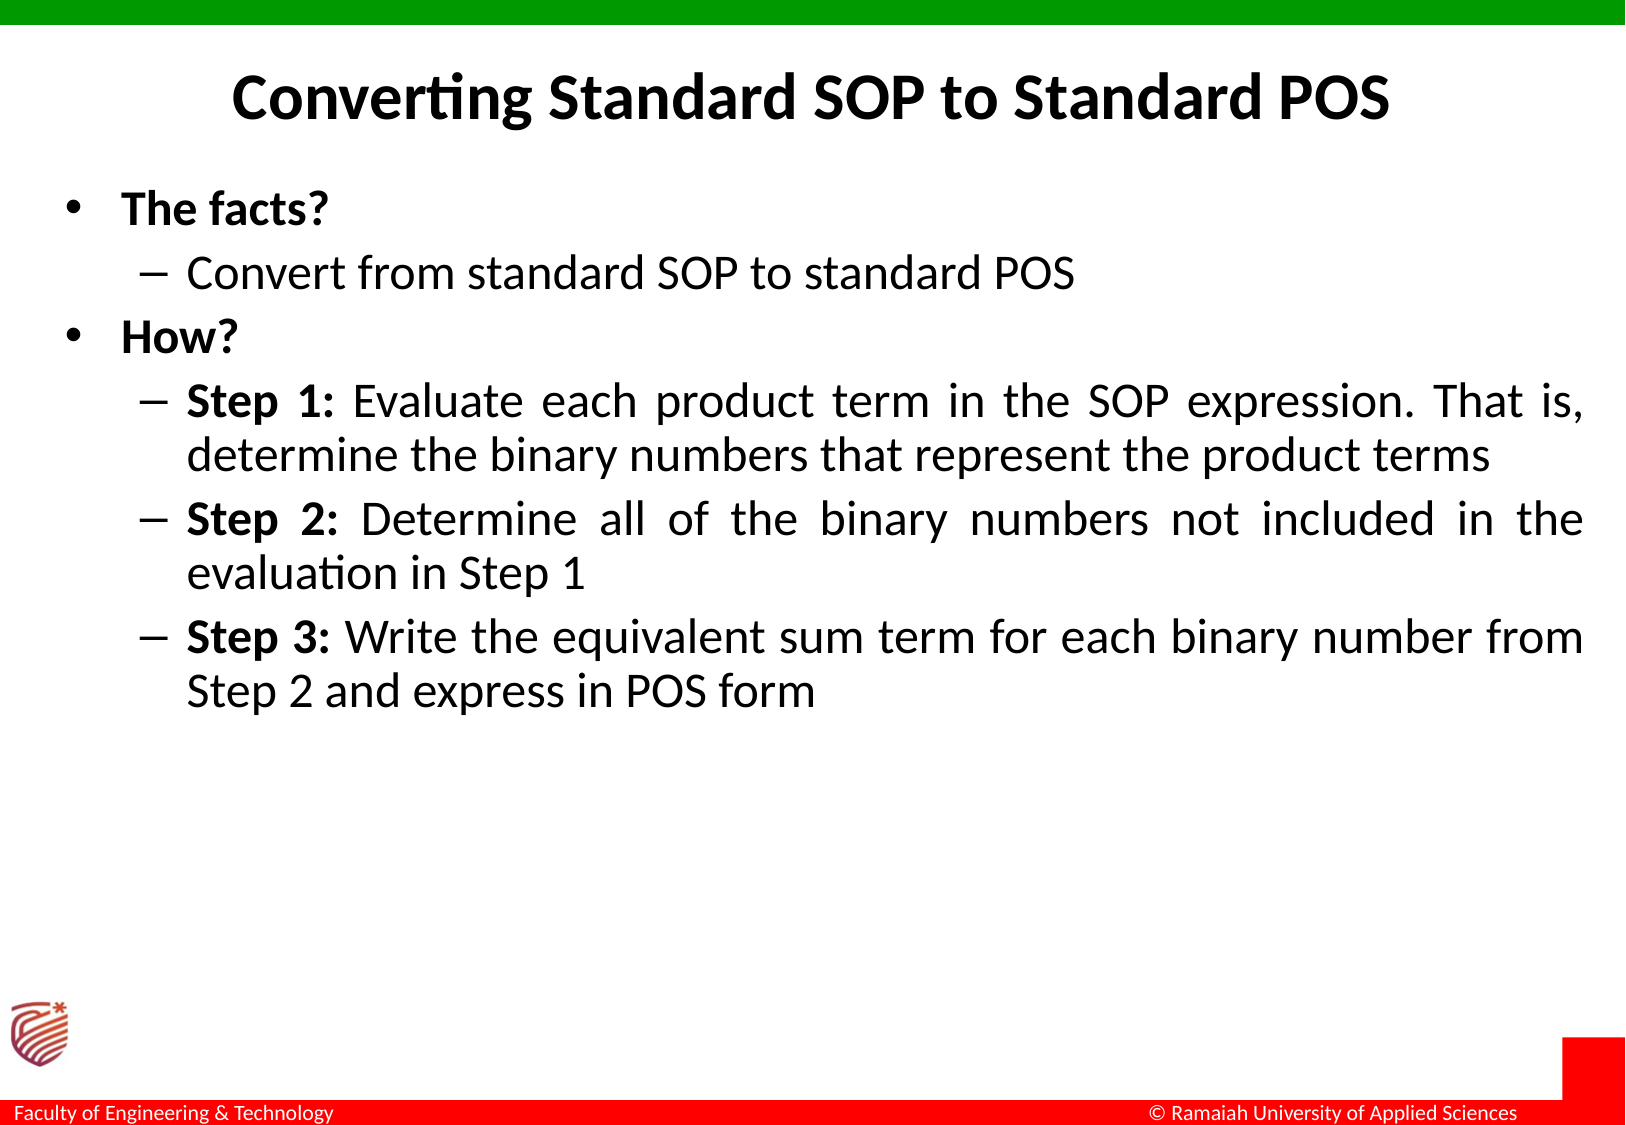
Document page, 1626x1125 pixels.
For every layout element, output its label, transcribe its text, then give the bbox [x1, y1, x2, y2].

picture [3, 987, 79, 1072]
title Converting Standard SOP to Standard POS [81, 45, 1544, 174]
list The facts? Convert from standard SOP to standard POS How? Step 1: Evaluate each product term in the SOP expression. That is, determine the binary numbers that represent the product terms Step 2: Determine all of the binary numbers not included in the evaluation in Step 1 Step 3: Write the equivalent sum term for each binary number from Step 2 and express in POS form [50, 174, 1600, 995]
